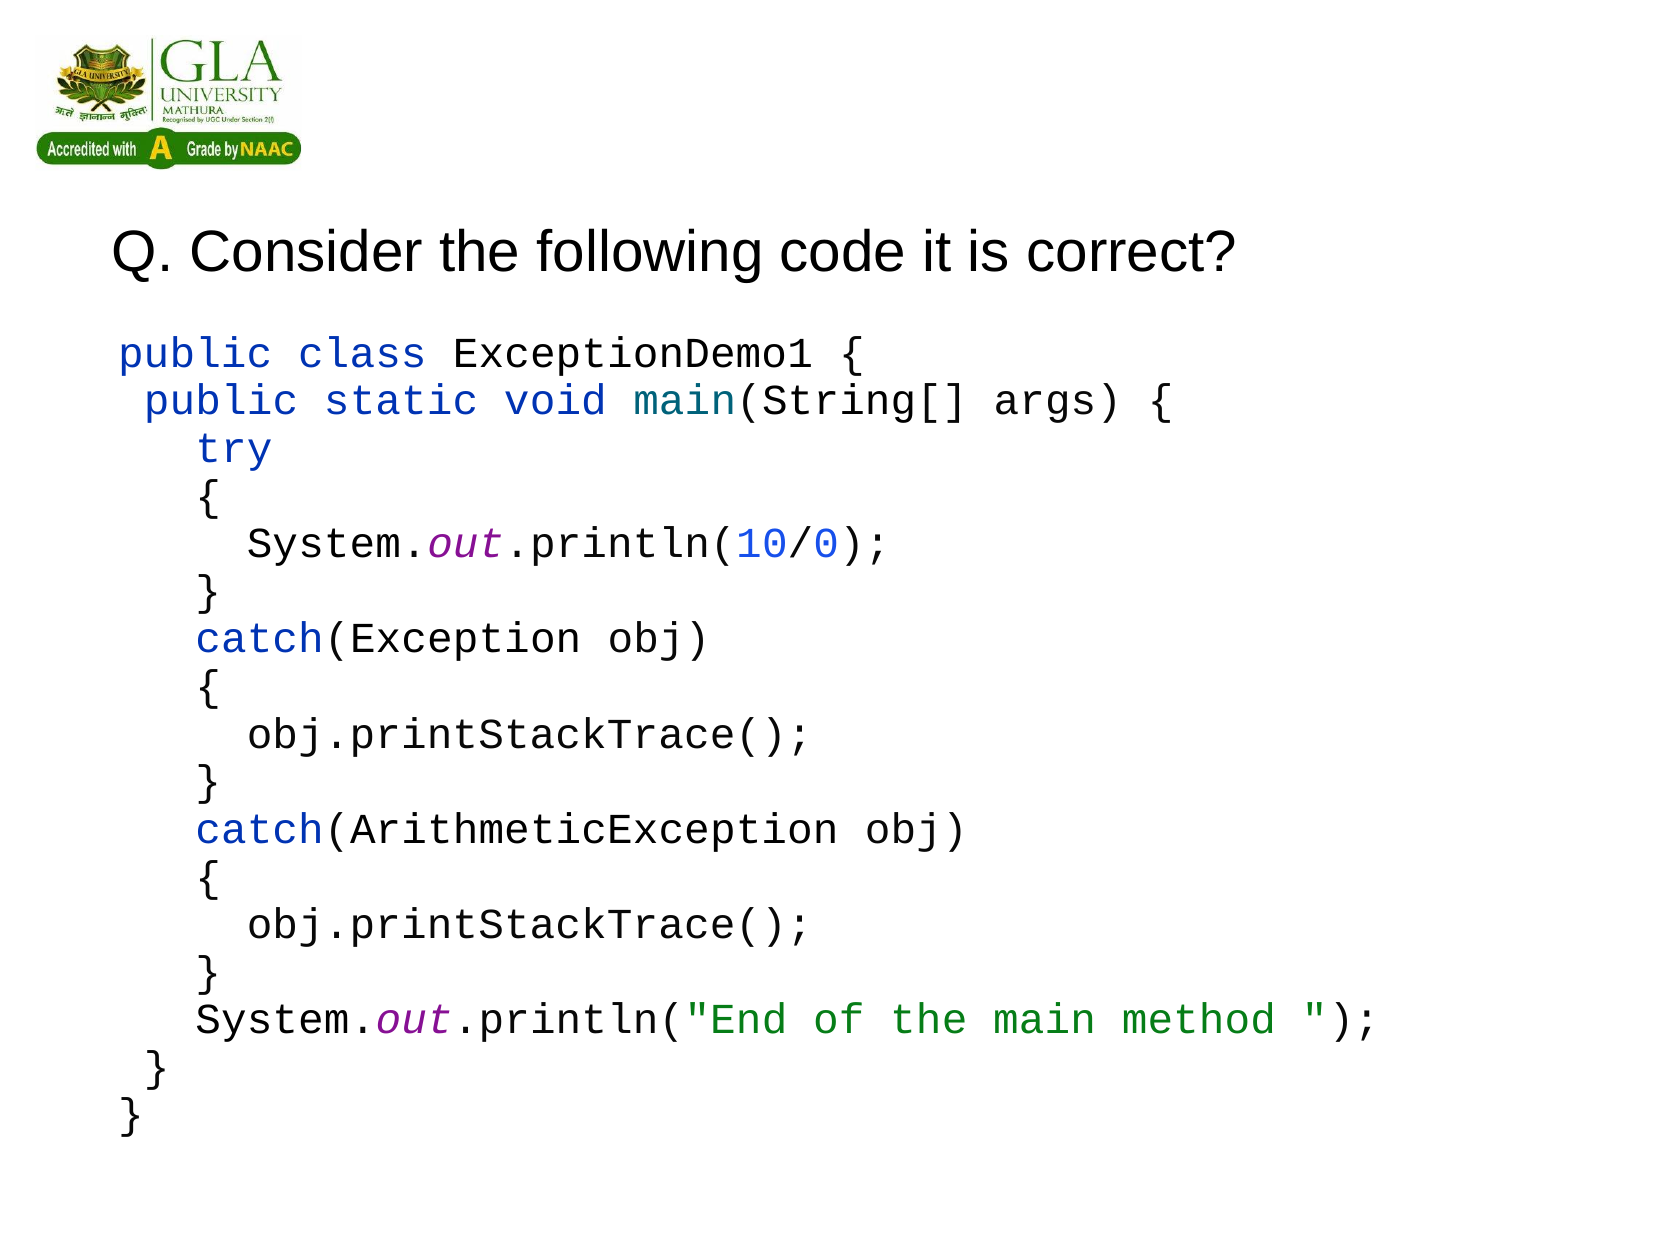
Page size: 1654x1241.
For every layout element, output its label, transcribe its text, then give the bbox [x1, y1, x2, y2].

text_box Q. Consider the following code it is correct? [96, 198, 1422, 353]
list public class ExceptionDemo1 { public static void main(String[] args) { try { System.out.println(10/0); } catch(Exception obj) { obj.printStackTrace(); } catch(ArithmeticException obj) { obj.printStackTrace(); } System.out.println("End of the main method "); } } [118, 324, 1571, 1004]
picture [34, 34, 302, 172]
